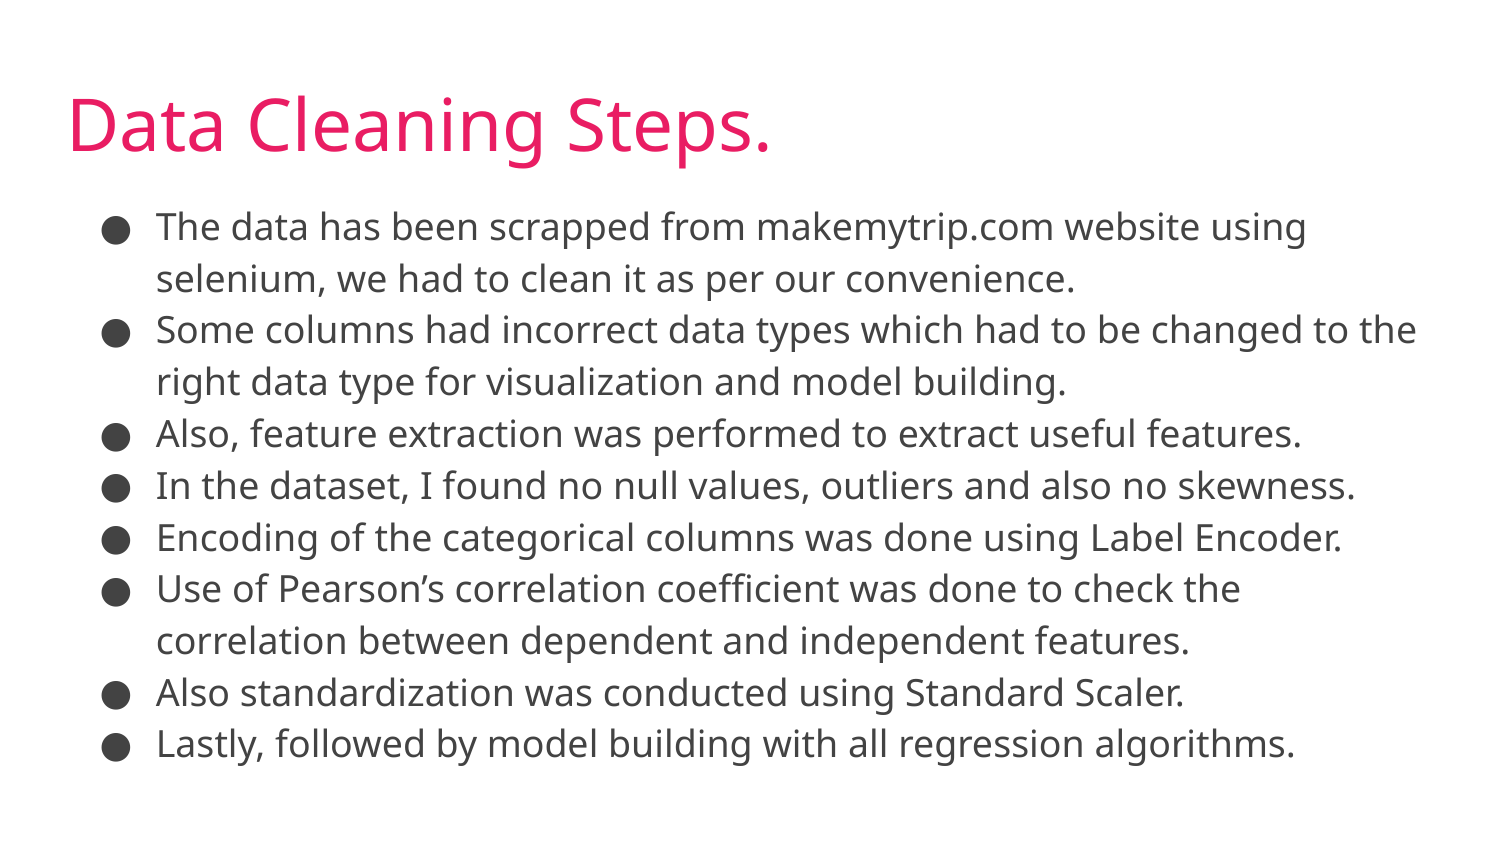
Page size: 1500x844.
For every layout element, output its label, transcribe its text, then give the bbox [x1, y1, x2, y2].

text_box The data has been scrapped from makemytrip.com website using selenium, we had to clean it as per our convenience. Some columns had incorrect data types which had to be changed to the right data type for visualization and model building. Also, feature extraction was performed to extract useful features. In the dataset, I found no null values, outliers and also no skewness. Encoding of the categorical columns was done using Label Encoder. Use of Pearson’s correlation coefficient was done to check the correlation between dependent and independent features. Also standardization was conducted using Standard Scaler. Lastly, followed by model building with all regression algorithms. [65, 181, 1438, 781]
title Data Cleaning Steps. [51, 61, 1449, 182]
